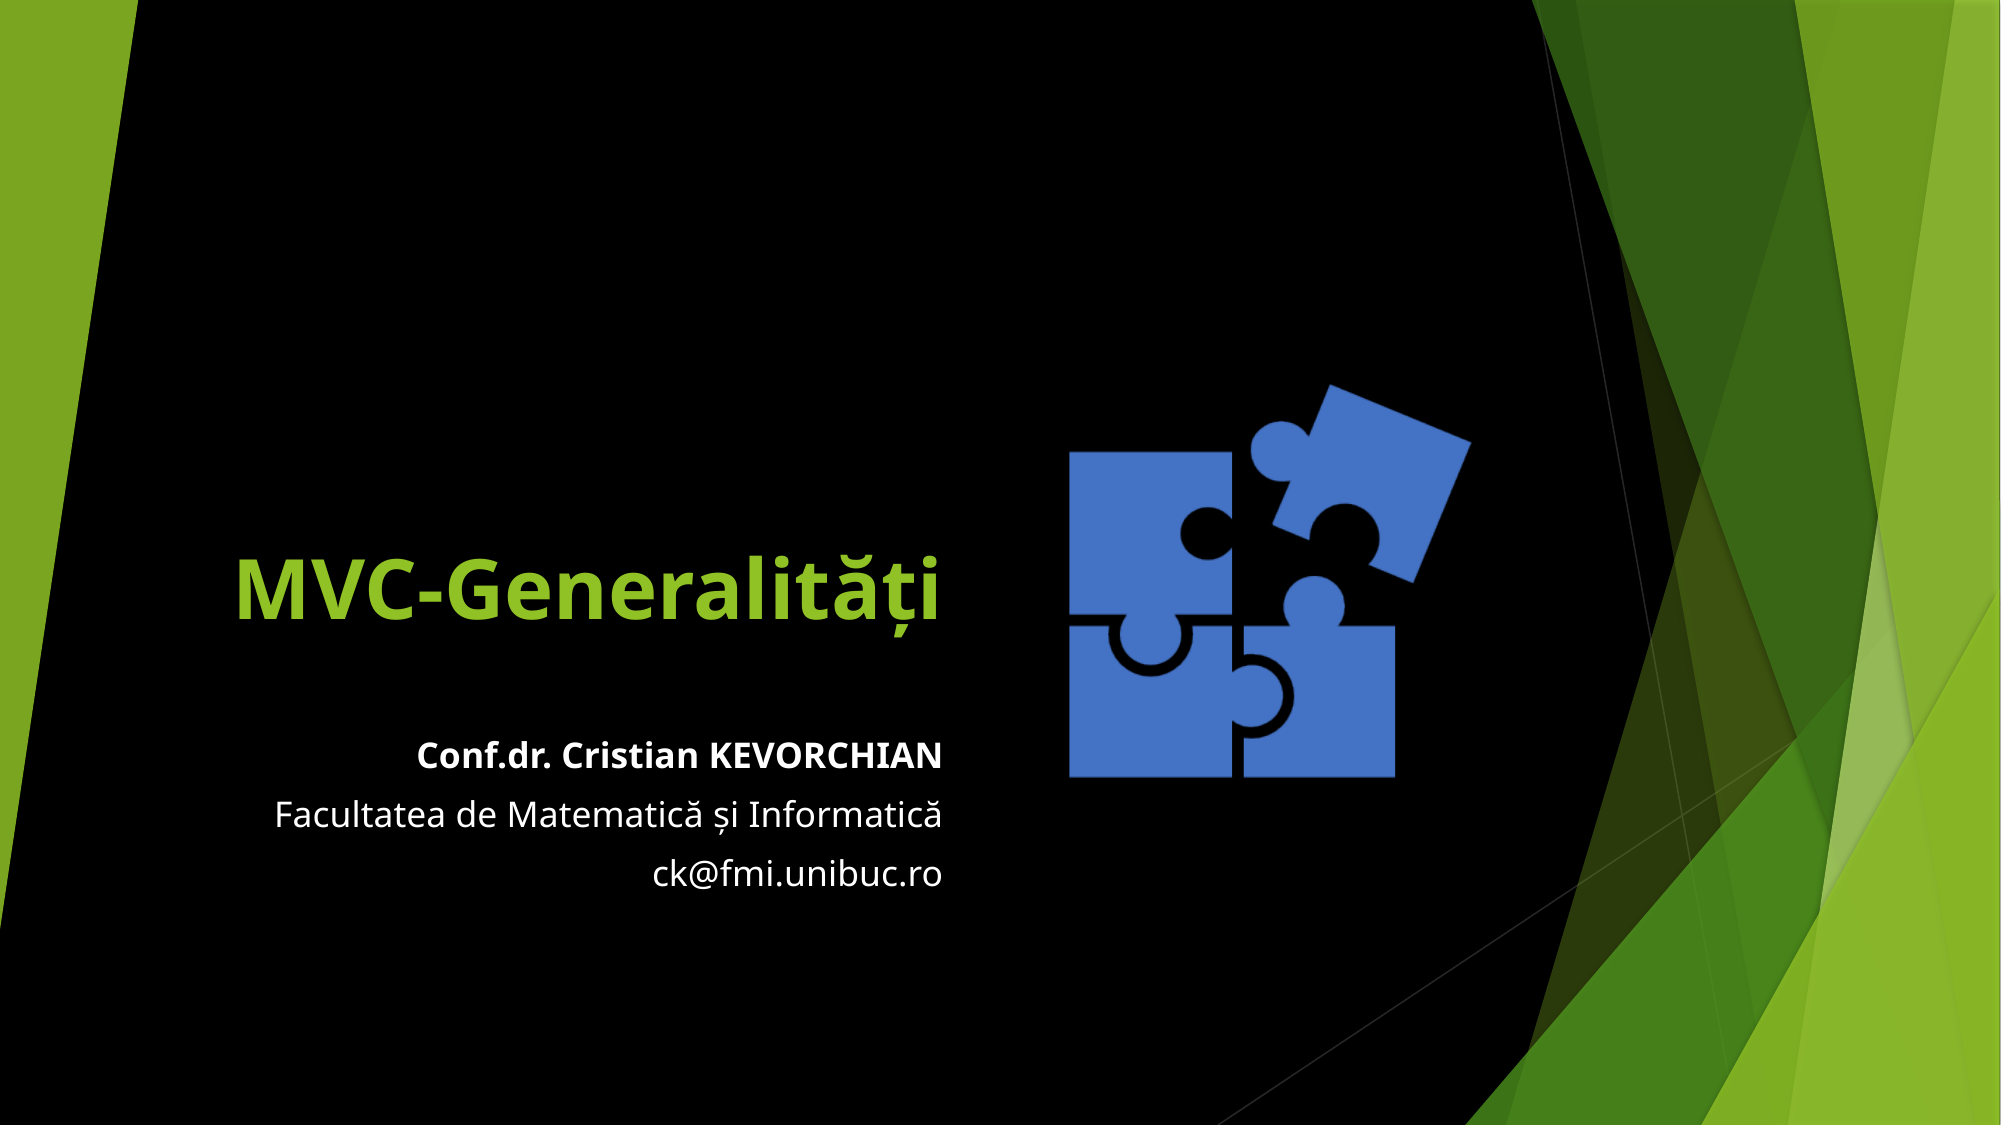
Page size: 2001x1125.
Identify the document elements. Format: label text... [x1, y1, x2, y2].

picture [999, 315, 1539, 855]
title MVC-Generalități [141, 258, 959, 644]
subtitle Conf.dr. Cristian KEVORCHIAN Facultatea de Matematică și Informatică ck@fmi.unibuc.ro [247, 730, 959, 911]
